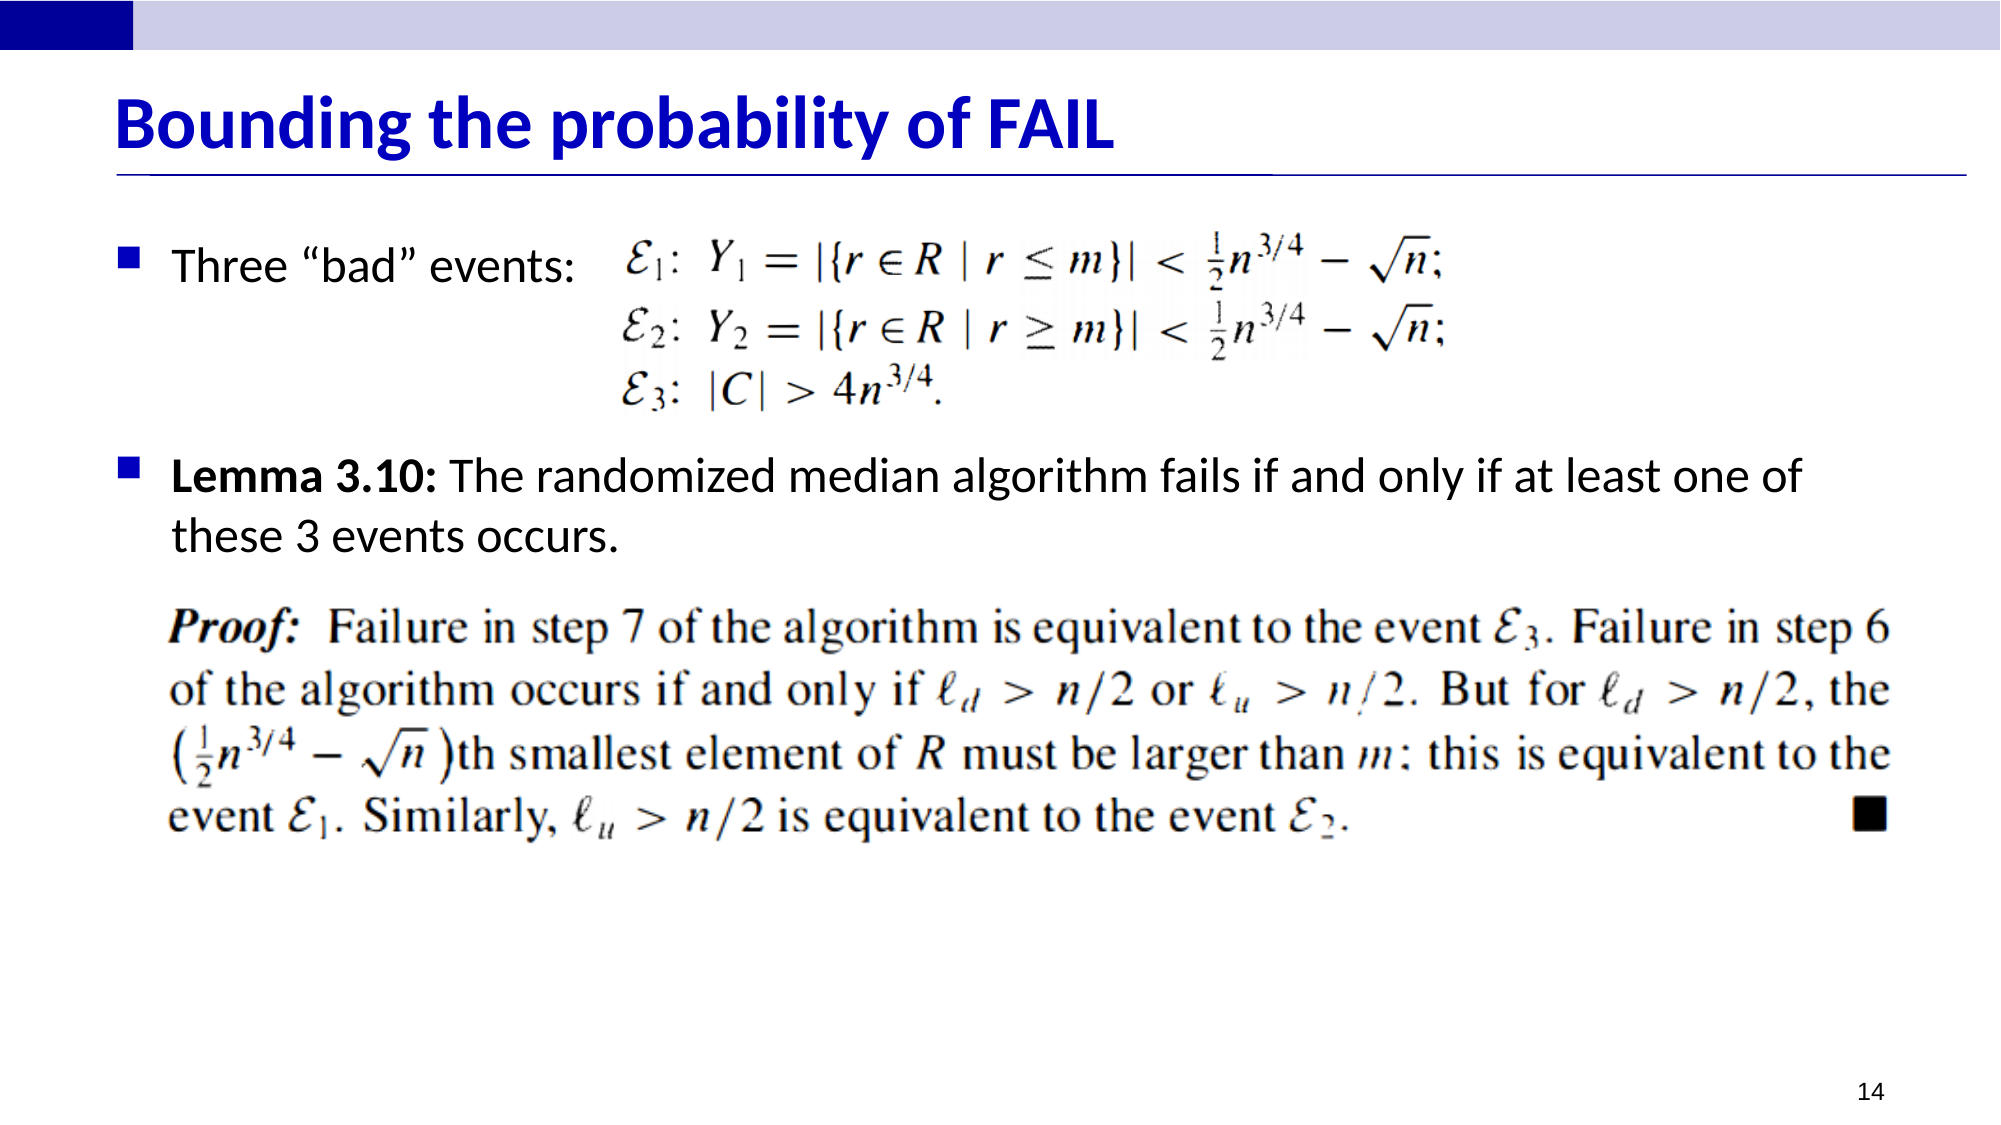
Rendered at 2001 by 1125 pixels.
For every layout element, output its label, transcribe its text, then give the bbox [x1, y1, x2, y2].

list Three “bad” events: Lemma 3.10: The randomized median algorithm fails if and only if at least one of these 3 events occurs. [99, 224, 1901, 1038]
picture [160, 596, 1901, 848]
slide_number 14 [1483, 1037, 1901, 1113]
picture [612, 230, 1452, 419]
title Bounding the probability of FAIL [99, 49, 2000, 188]
